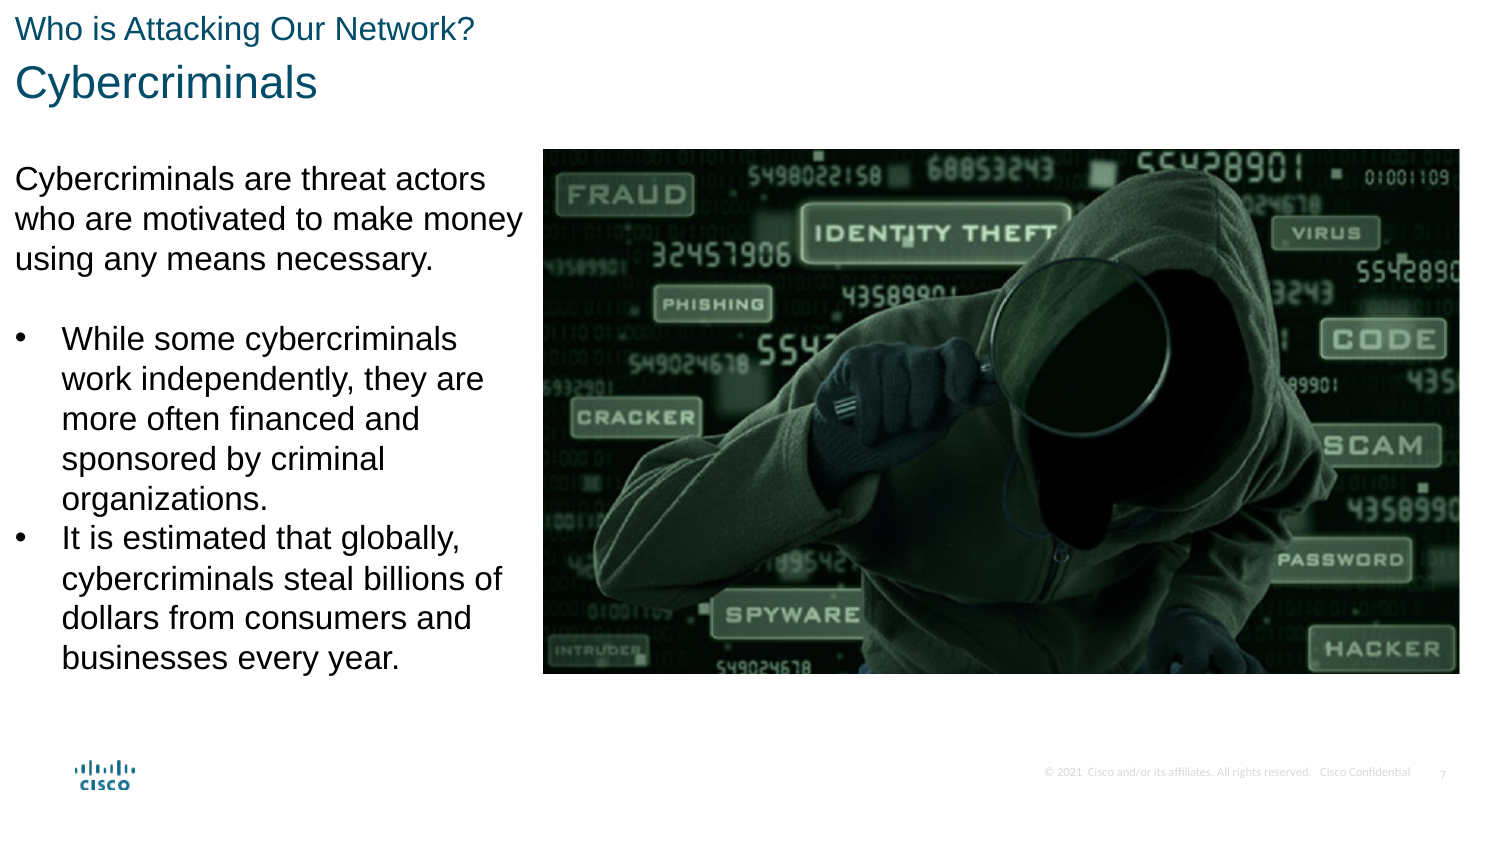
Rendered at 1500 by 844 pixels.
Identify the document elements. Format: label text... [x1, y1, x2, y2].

picture [75, 779, 135, 790]
slide_number 7 [1425, 759, 1500, 797]
list Cybercriminals [0, 45, 1500, 195]
text_box Cybercriminals are threat actors who are motivated to make money using any means necessary. While some cybercriminals work independently, they are more often financed and sponsored by criminal organizations. It is estimated that globally, cybercriminals steal billions of dollars from consumers and businesses every year. [0, 150, 544, 779]
list Who is Attacking Our Network? [0, 0, 1500, 45]
picture [543, 149, 1463, 674]
